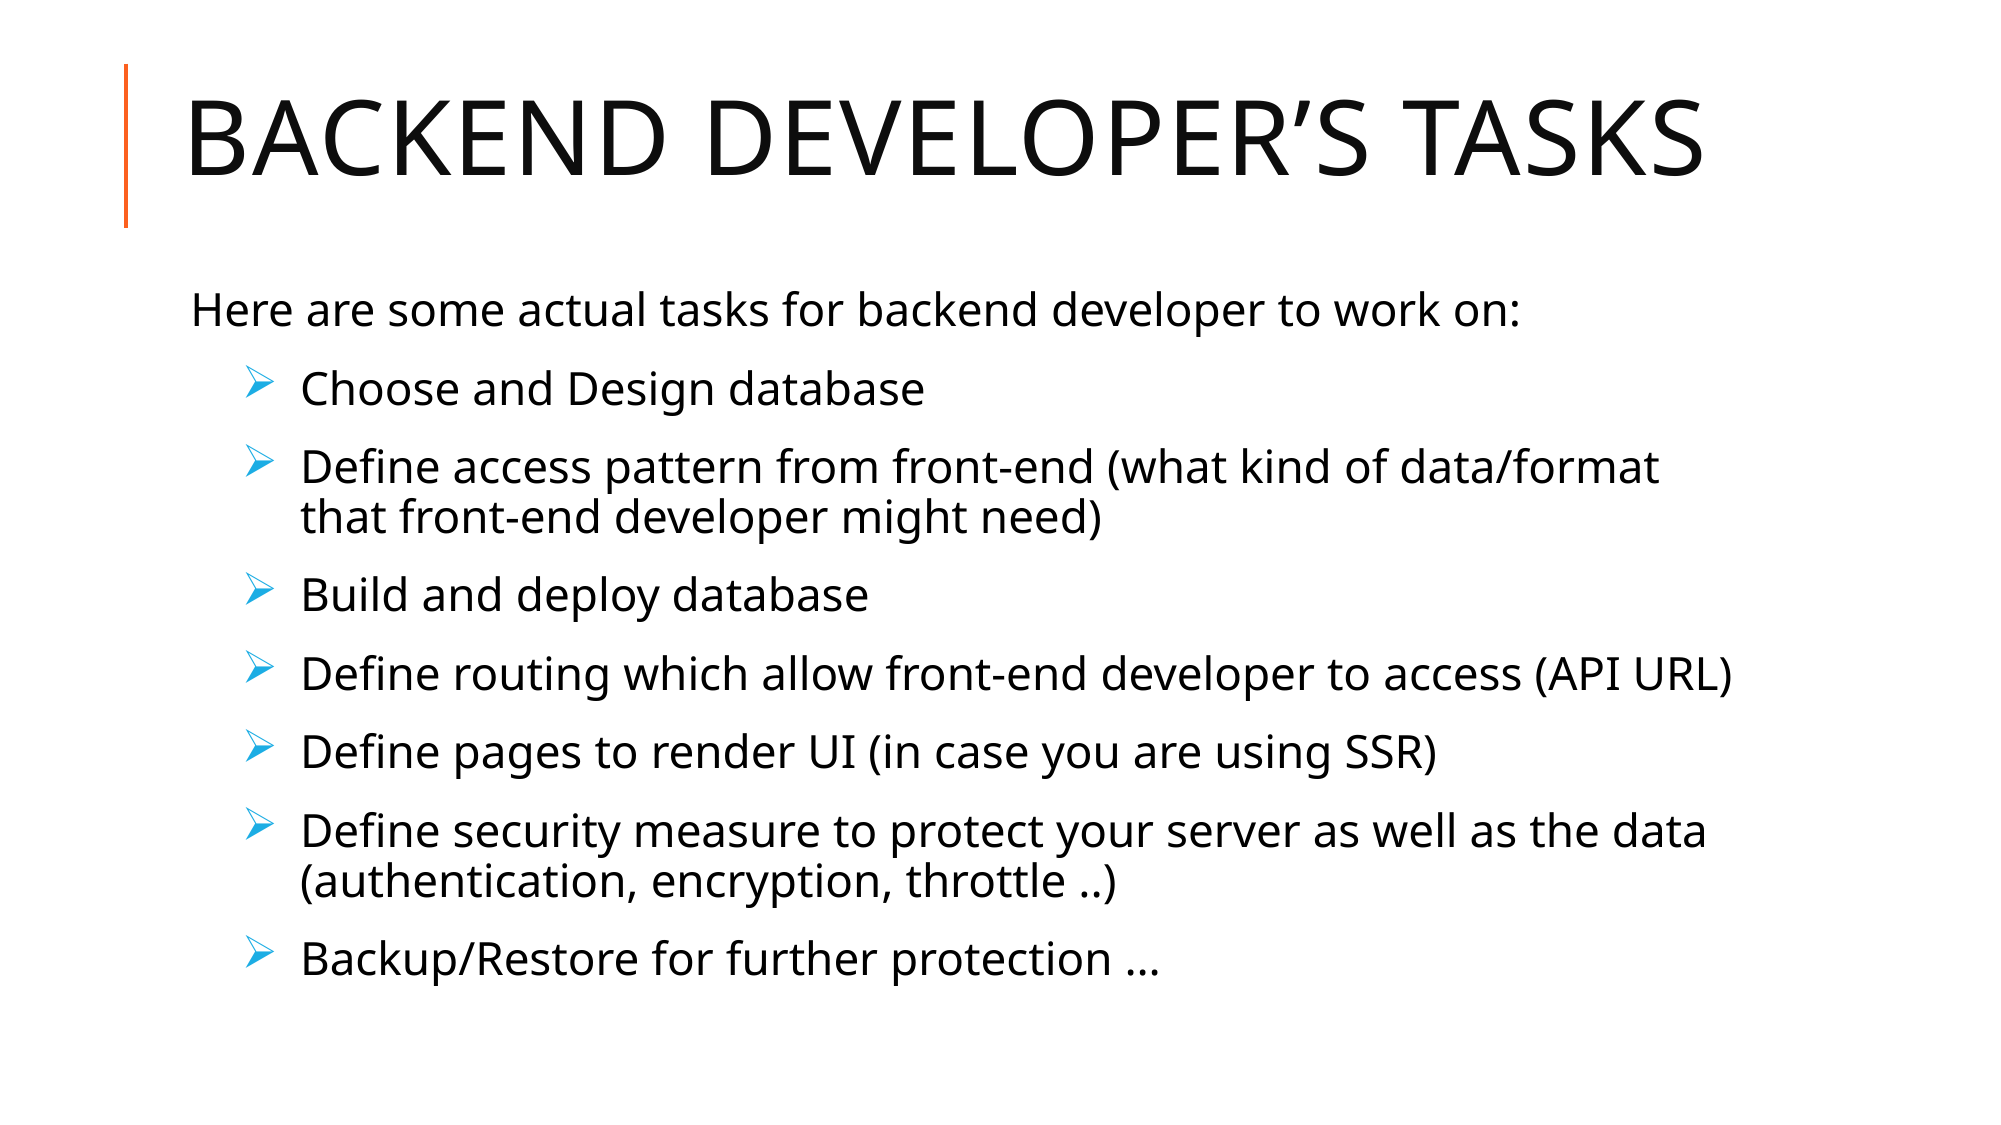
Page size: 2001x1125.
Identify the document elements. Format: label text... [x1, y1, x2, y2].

list Here are some actual tasks for backend developer to work on: Choose and Design database Define access pattern from front-end (what kind of data/format that front-end developer might need) Build and deploy database Define routing which allow front-end developer to access (API URL) Define pages to render UI (in case you are using SSR) Define security measure to protect your server as well as the data (authentication, encryption, throttle ..) Backup/Restore for further protection … [168, 279, 1763, 1035]
title Backend Developer’s tasks [168, 63, 1763, 229]
